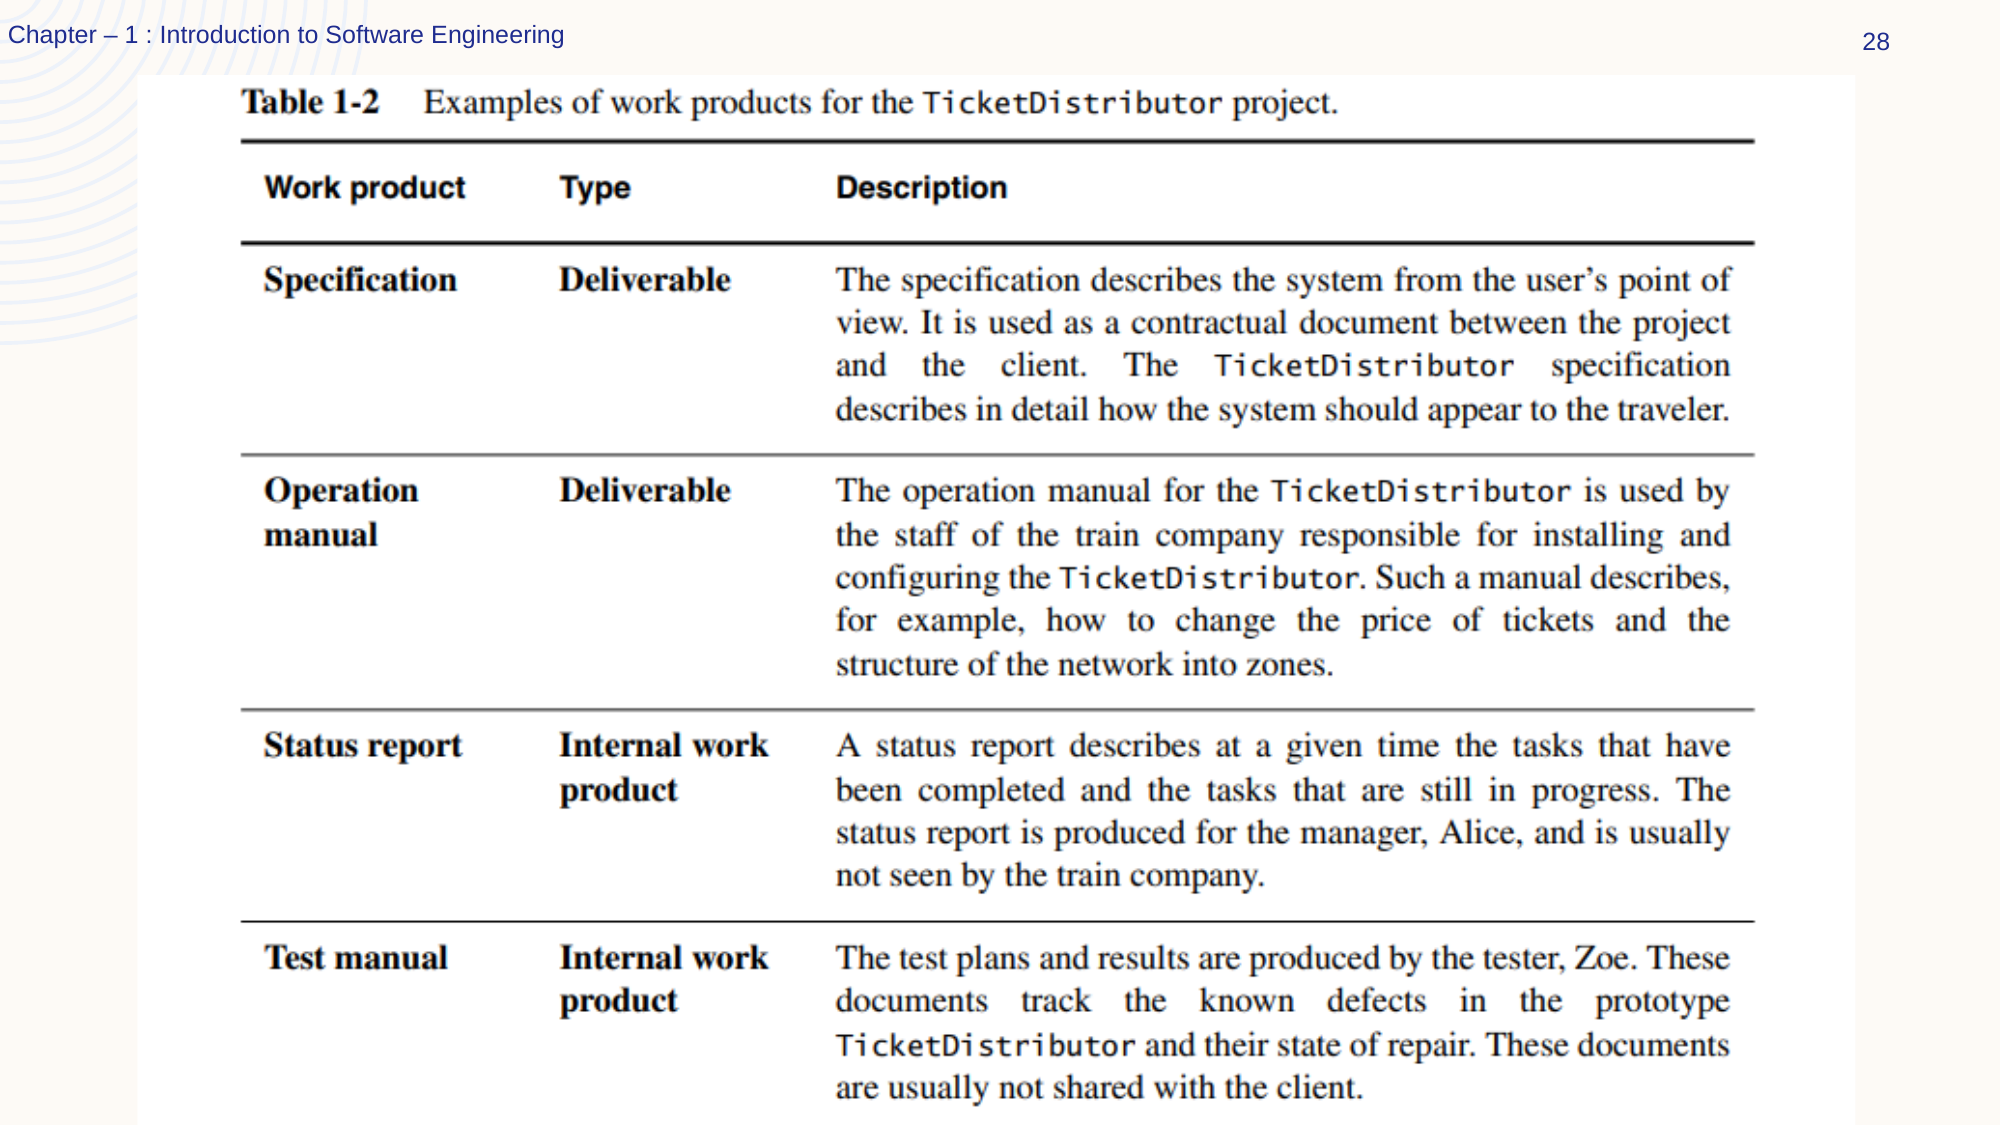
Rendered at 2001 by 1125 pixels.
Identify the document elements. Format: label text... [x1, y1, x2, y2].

slide_number ‹#› [1795, 18, 1958, 64]
picture [137, 75, 1856, 1125]
text_box Chapter – 1 : Introduction to Software Engineering [0, 11, 732, 57]
